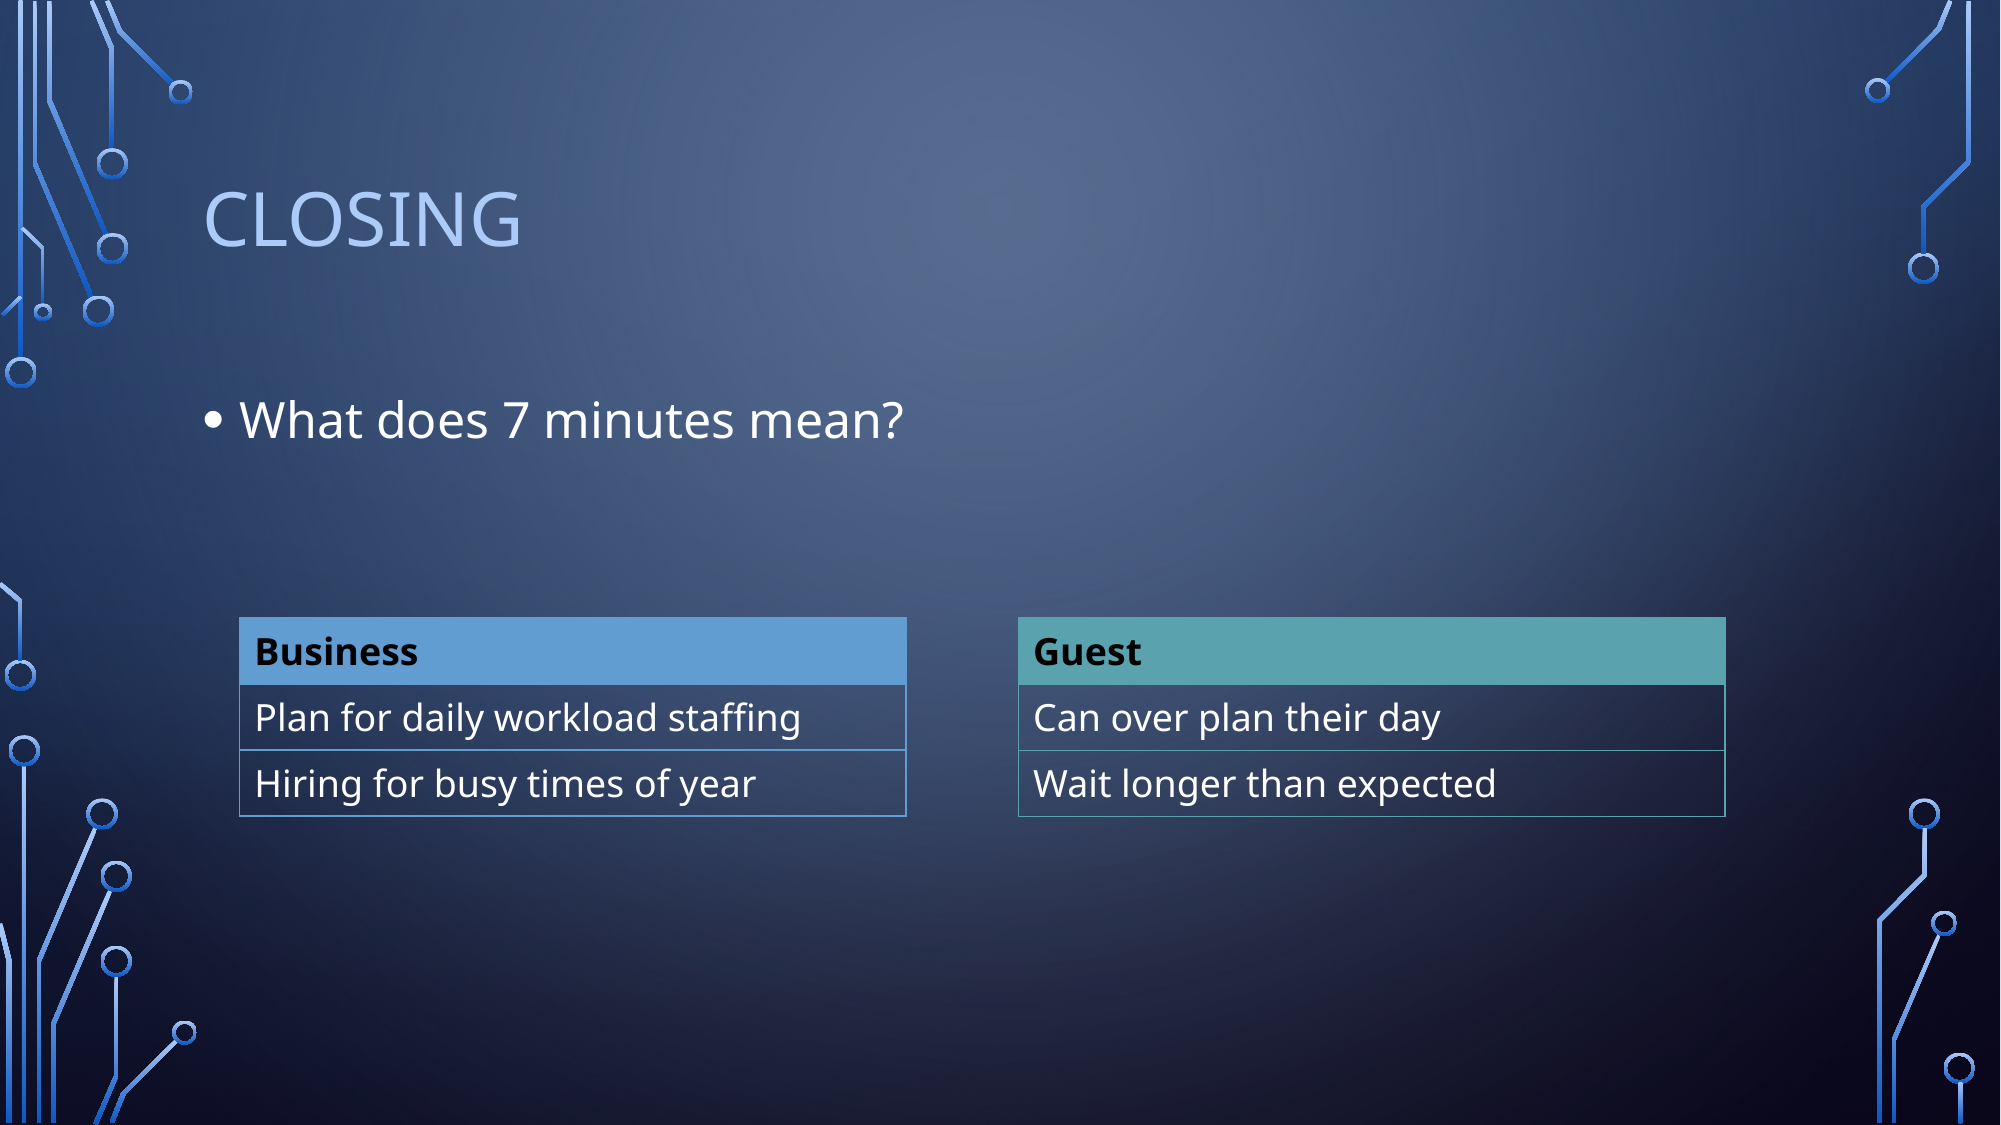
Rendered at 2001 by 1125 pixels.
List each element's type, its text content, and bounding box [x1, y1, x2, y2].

table_header Guest [1019, 619, 1724, 683]
table_cell Hiring for busy times of year [240, 751, 905, 815]
table_cell Can over plan their day [1019, 685, 1724, 750]
list What does 7 minutes mean? [187, 369, 1813, 563]
table_header Business [240, 618, 905, 683]
table_cell Wait longer than expected [1019, 751, 1724, 816]
title Closing [187, 101, 1813, 344]
table_cell Plan for daily workload staffing [240, 685, 905, 749]
